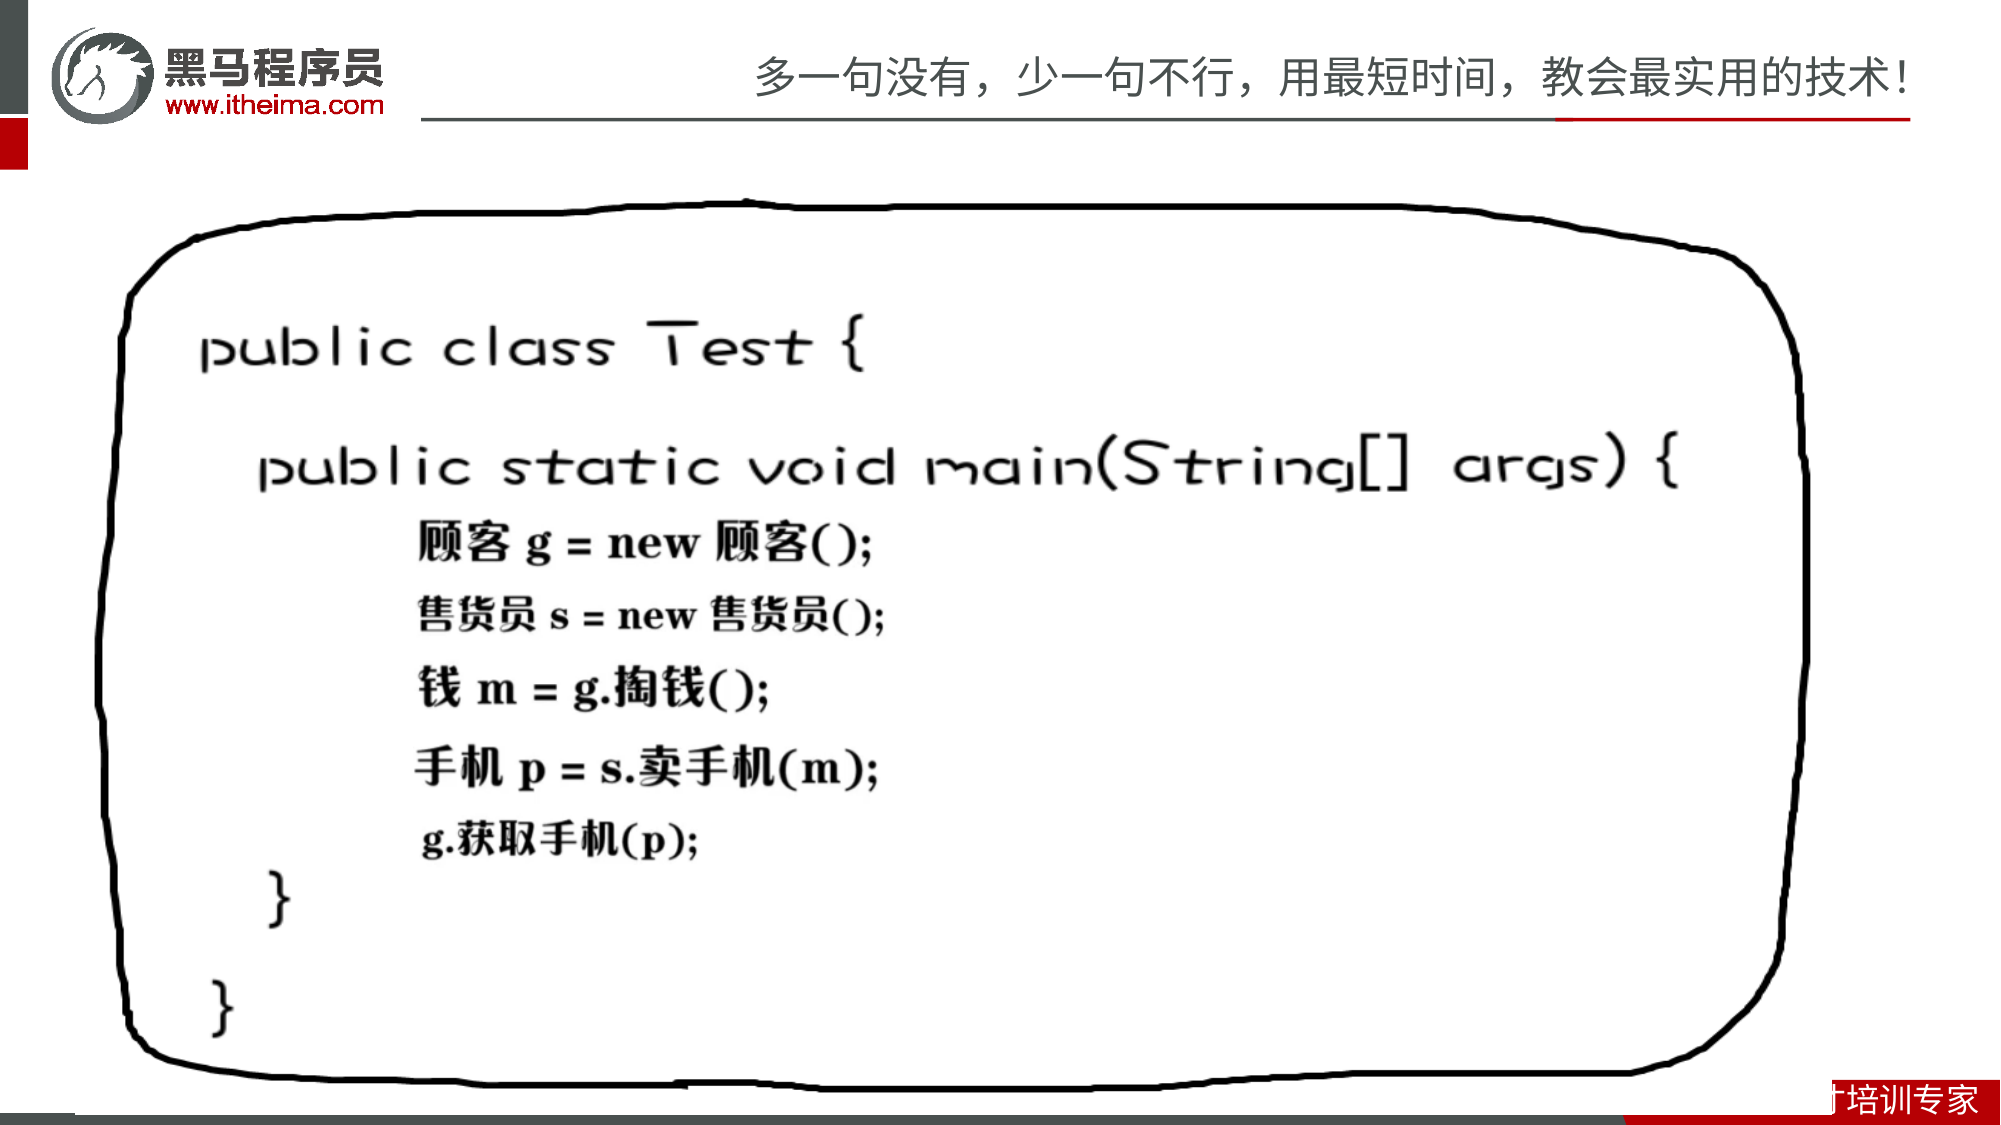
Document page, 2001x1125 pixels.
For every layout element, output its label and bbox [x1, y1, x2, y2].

picture [75, 189, 1832, 1115]
picture [50, 26, 384, 125]
